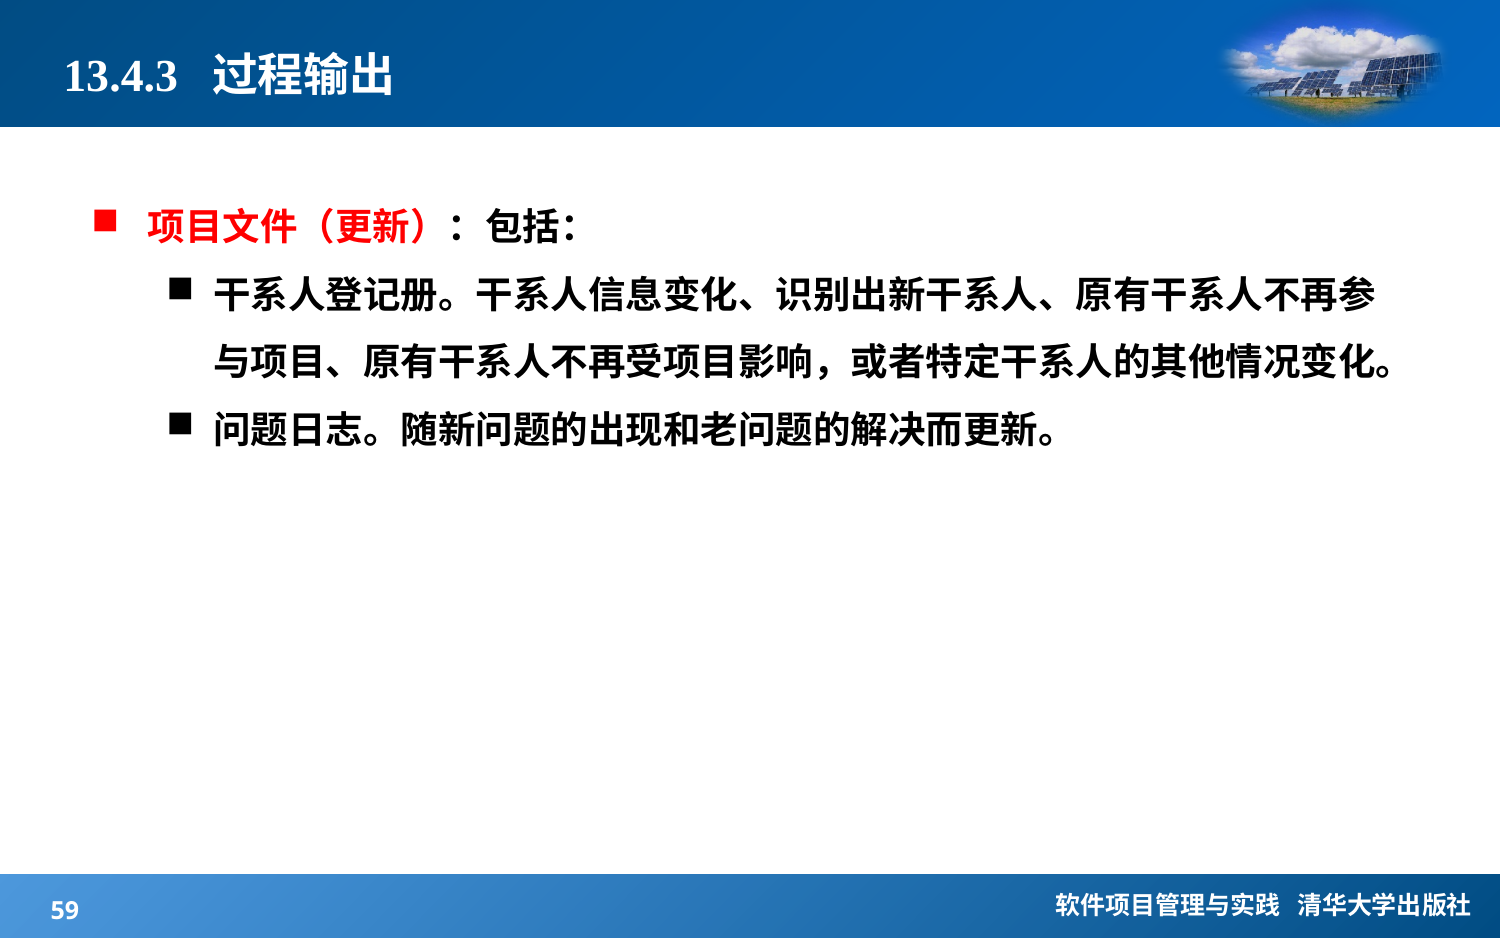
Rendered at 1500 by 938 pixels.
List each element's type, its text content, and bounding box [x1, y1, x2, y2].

picture [1233, 6, 1433, 113]
text_box 项目文件（更新）：包括： 干系人登记册。干系人信息变化、识别出新干系人、原有干系人不再参与项目、原有干系人不再受项目影响，或者特定干系人的其他情况变化。 问题日志。随新问题的出现和老问题的解决而更新。 [76, 173, 1424, 759]
title 13.4.3 过程输出 [48, 19, 1005, 127]
